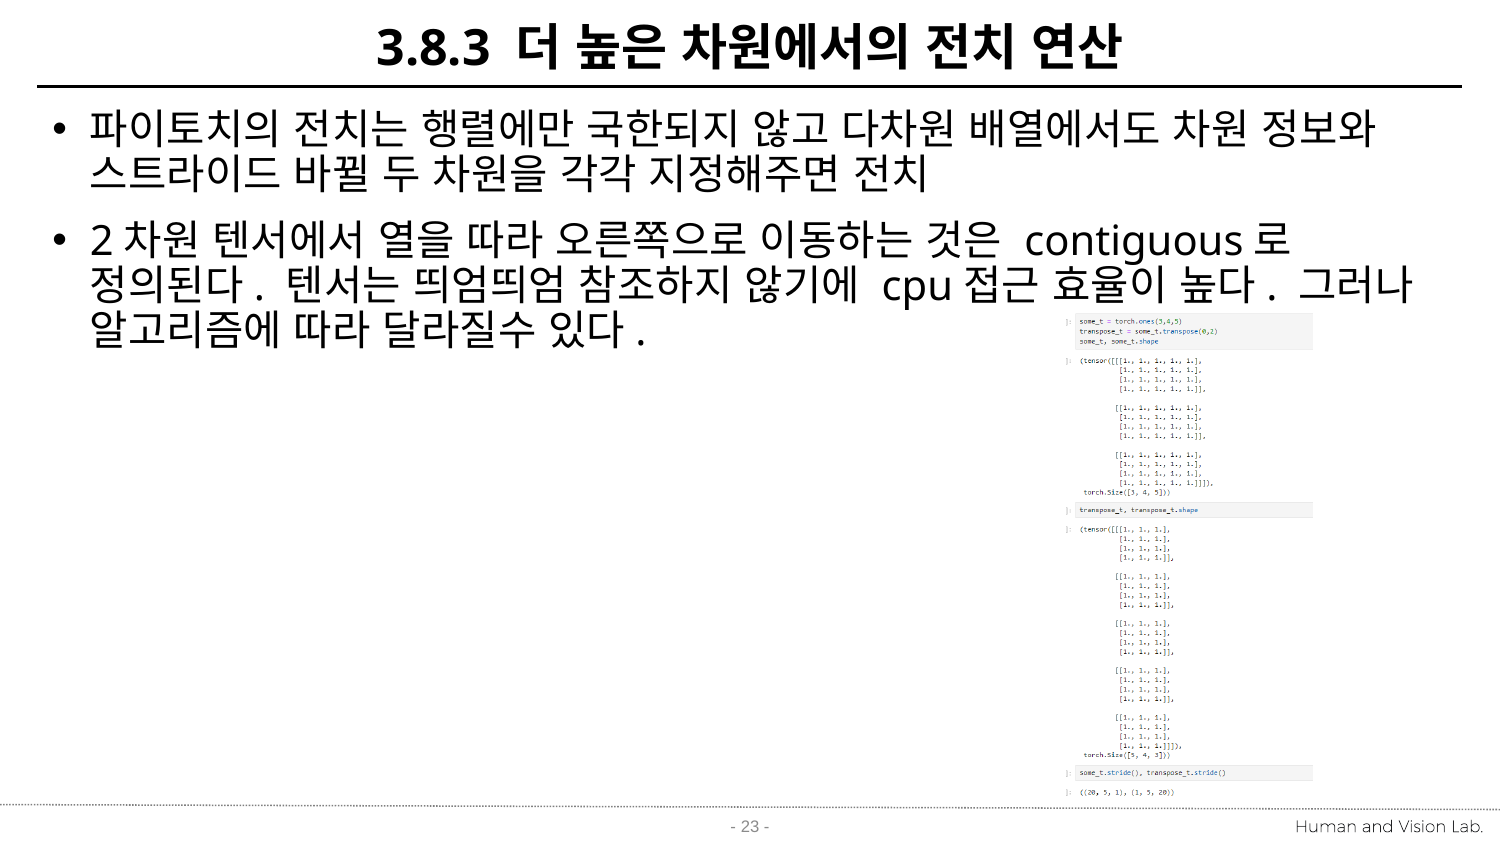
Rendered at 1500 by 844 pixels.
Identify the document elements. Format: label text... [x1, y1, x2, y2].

slide_number - 23 - [581, 811, 919, 841]
list 파이토치의 전치는 행렬에만 국한되지 않고 다차원 배열에서도 차원 정보와 스트라이드 바뀔 두 차원을 각각 지정해주면 전치 2차원 텐서에서 열을 따라 오른쪽으로 이동하는 것은 contiguous로 정의된다. 텐서는 띄엄띄엄 참조하지 않기에 cpu접근 효율이 높다. 그러나 알고리즘에 따라 달라질수 있다. [37, 100, 1462, 799]
picture [1280, 816, 1500, 844]
picture [1066, 311, 1313, 799]
title 3.8.3 더 높은 차원에서의 전치 연산 [37, 11, 1463, 80]
